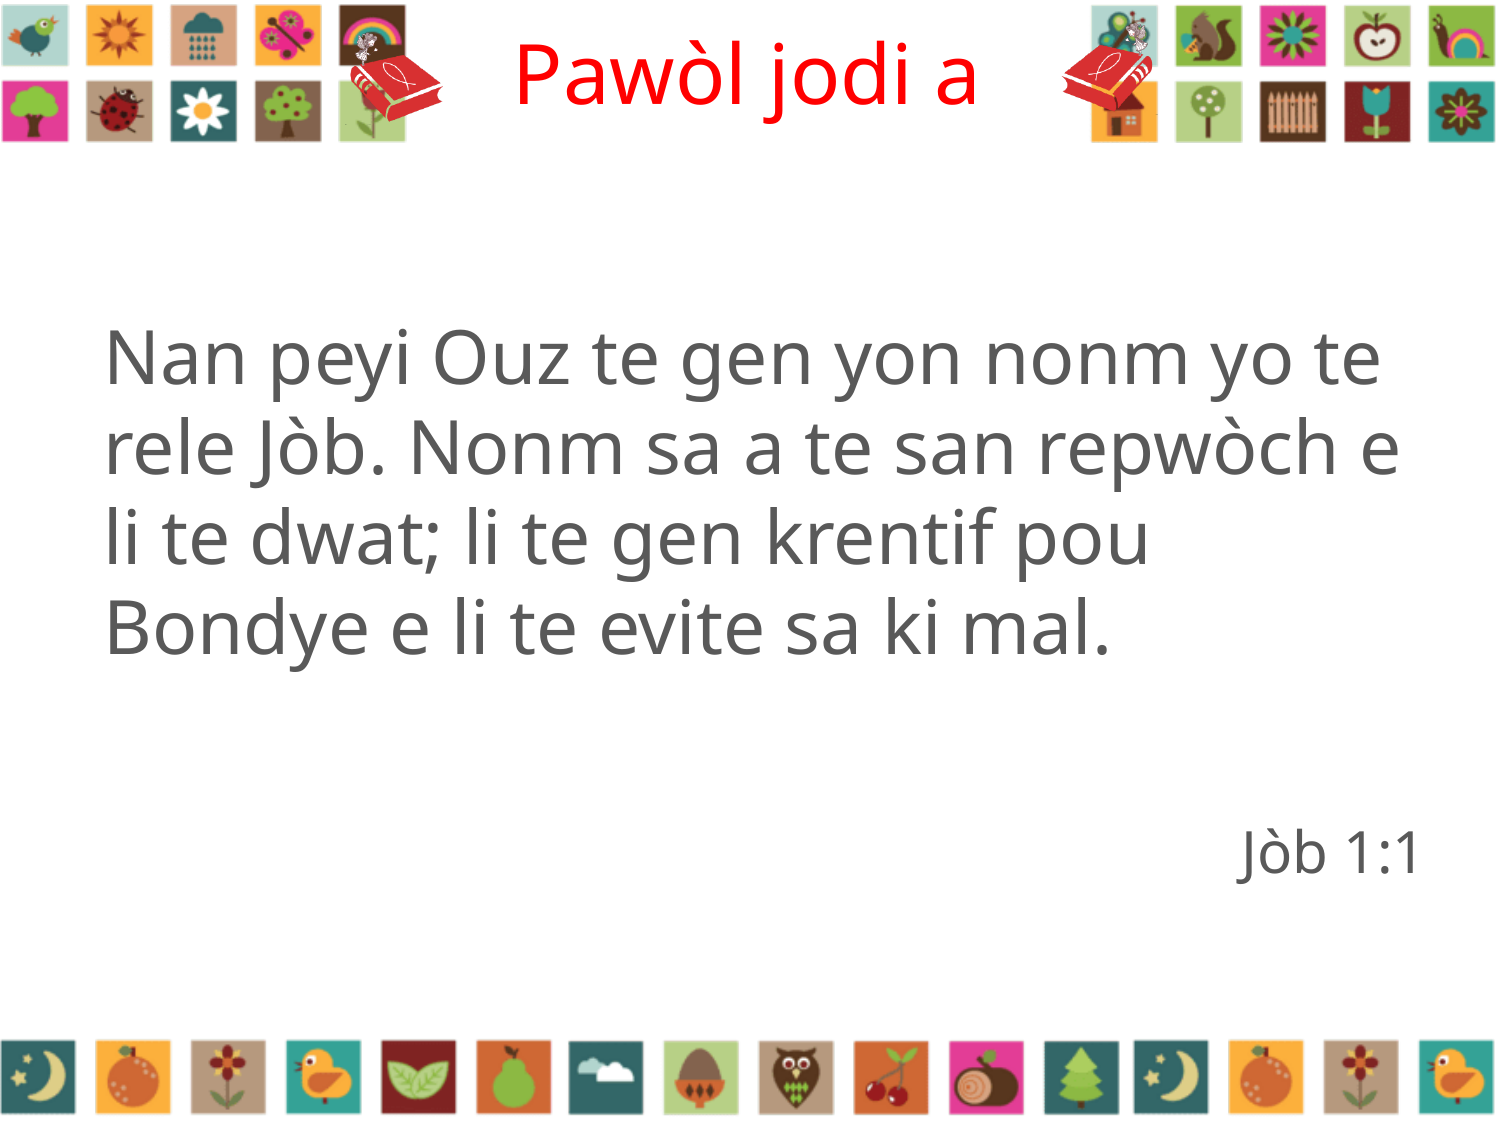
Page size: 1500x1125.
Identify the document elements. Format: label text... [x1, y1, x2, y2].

text_box Pawòl jodi a [425, 13, 1078, 129]
picture [1030, 3, 1500, 150]
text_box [0, 1028, 1500, 1118]
text_box Nan peyi Ouz te gen yon nonm yo te rele Jòb. Nonm sa a te san repwòch e li te dwat; li te gen krentif pou Bondye e li te evite sa ki mal. [88, 302, 1436, 678]
picture [0, 3, 475, 150]
text_box Jòb 1:1 [808, 807, 1441, 893]
